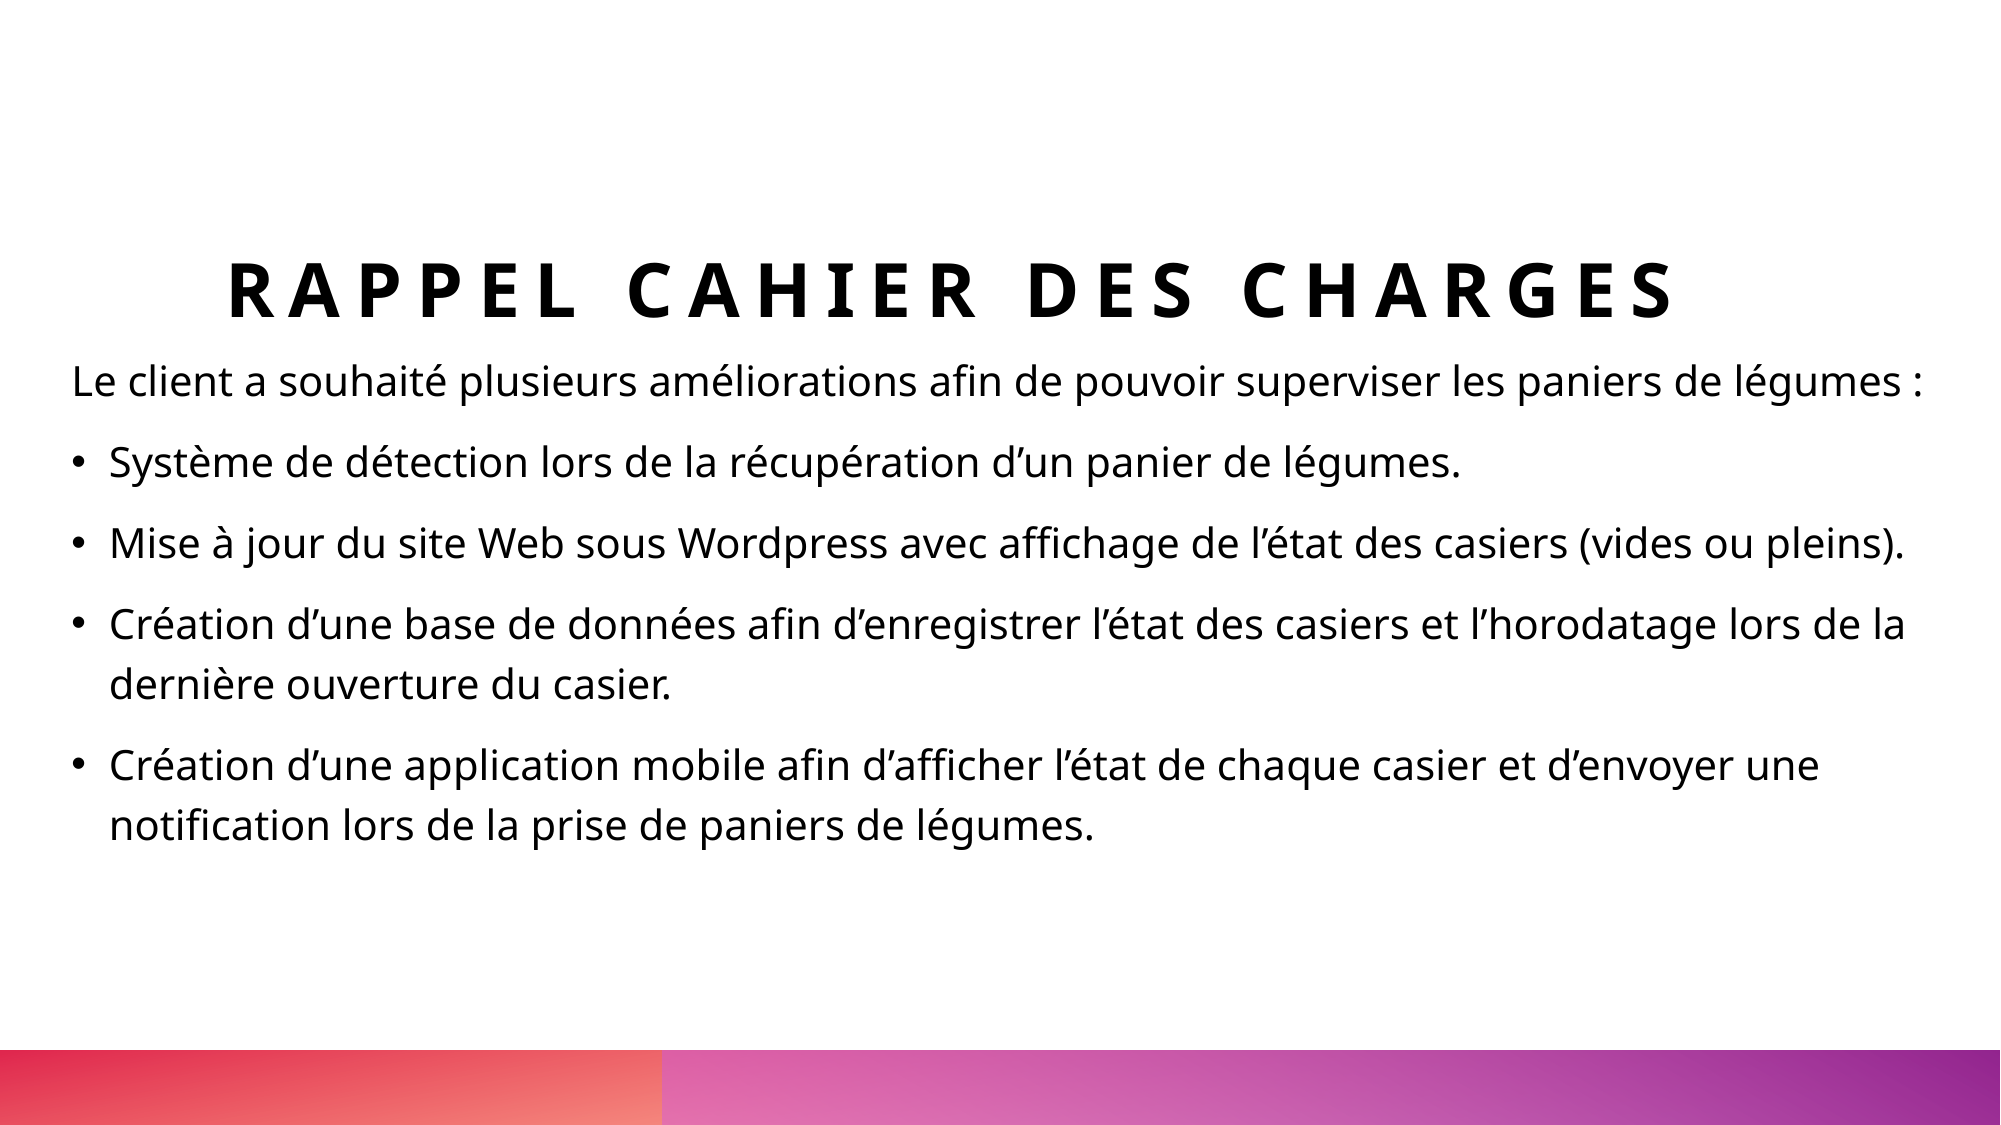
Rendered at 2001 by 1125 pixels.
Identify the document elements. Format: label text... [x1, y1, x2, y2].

list Le client a souhaité plusieurs améliorations afin de pouvoir superviser les paniers de légumes : Système de détection lors de la récupération d’un panier de légumes. Mise à jour du site Web sous Wordpress avec affichage de l’état des casiers (vides ou pleins). Création d’une base de données afin d’enregistrer l’état des casiers et l’horodatage lors de la dernière ouverture du casier. Création d’une application mobile afin d’afficher l’état de chaque casier et d’envoyer une notification lors de la prise de paniers de légumes. [71, 345, 1929, 995]
title Rappel cahier des charges [225, 130, 1905, 333]
